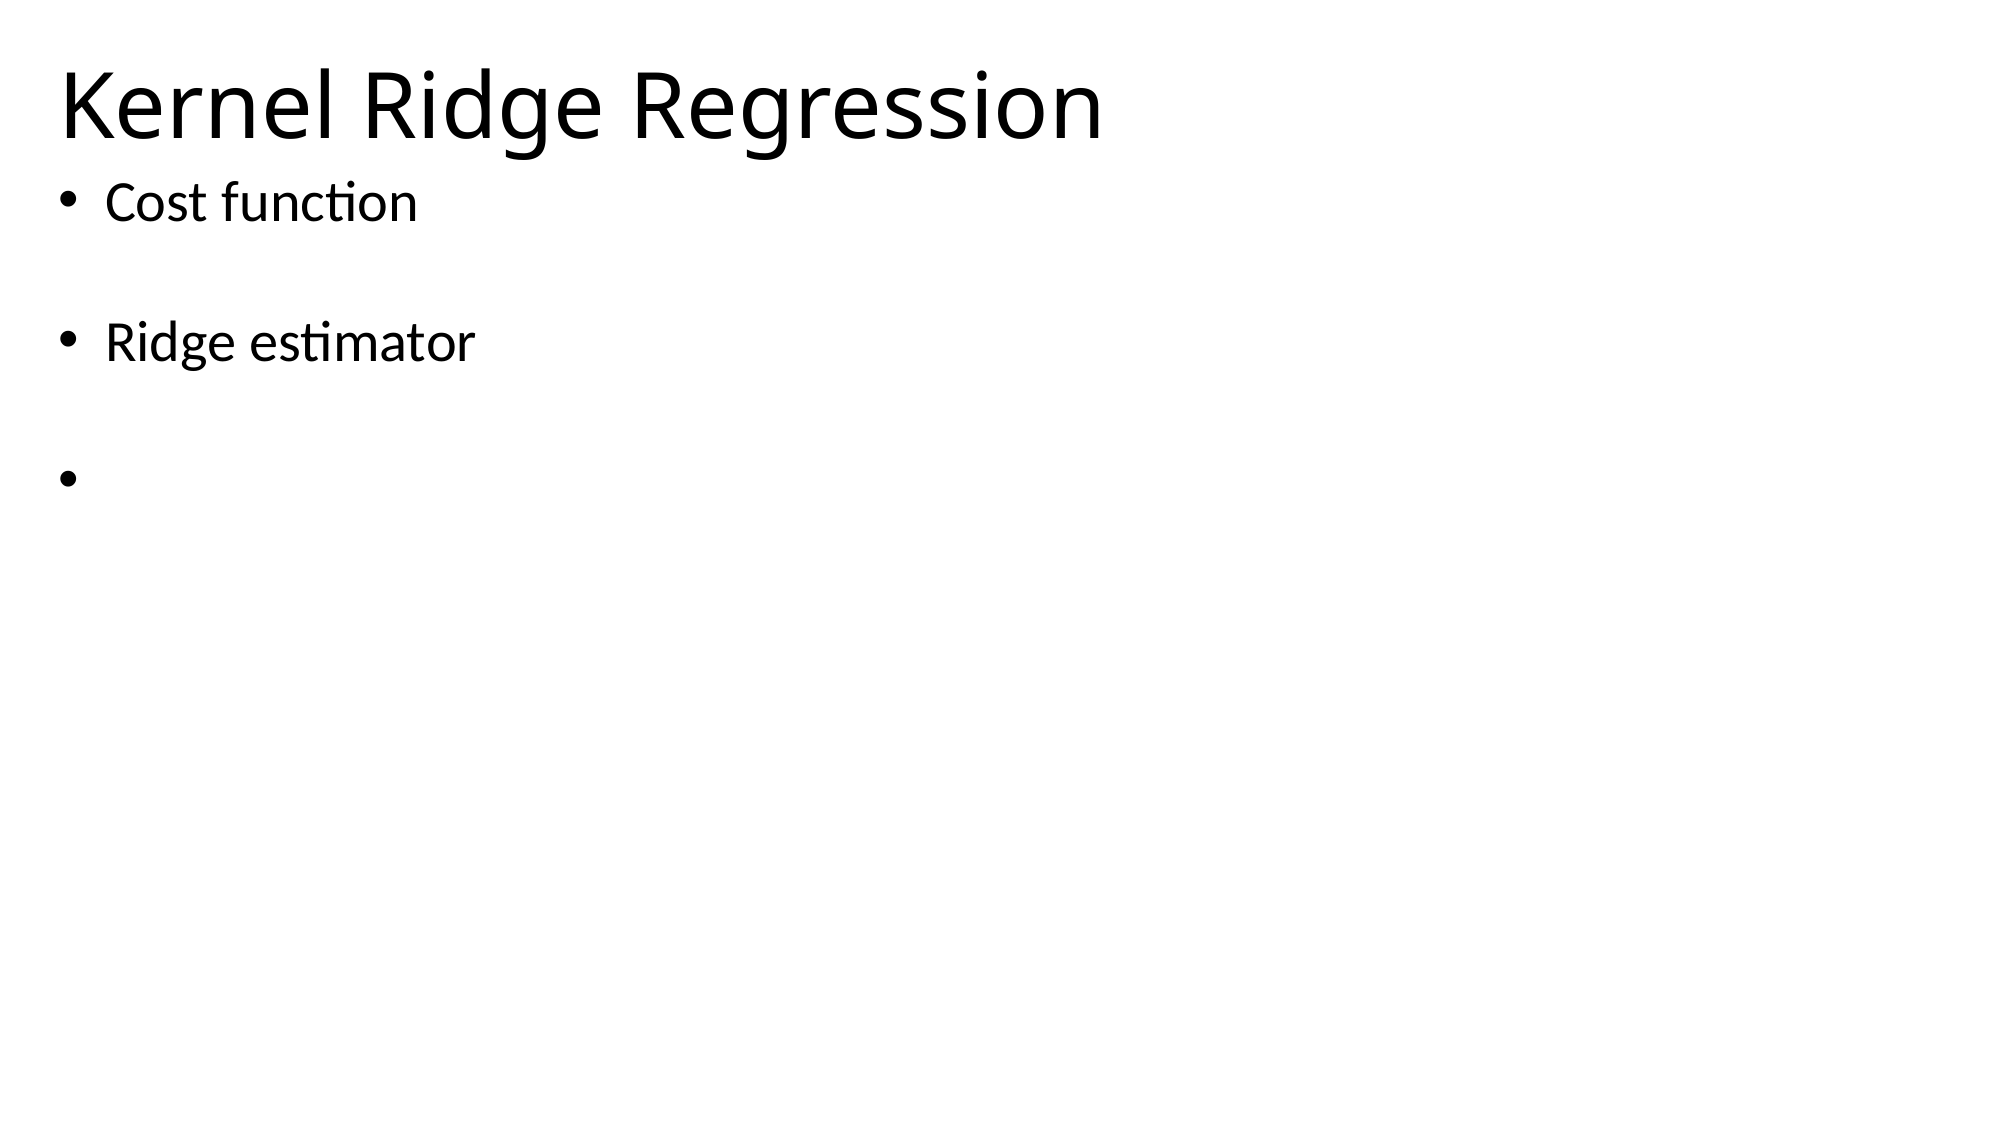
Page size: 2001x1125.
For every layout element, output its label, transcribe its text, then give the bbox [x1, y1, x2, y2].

text_box Kernel Ridge Regression [43, 0, 1769, 218]
